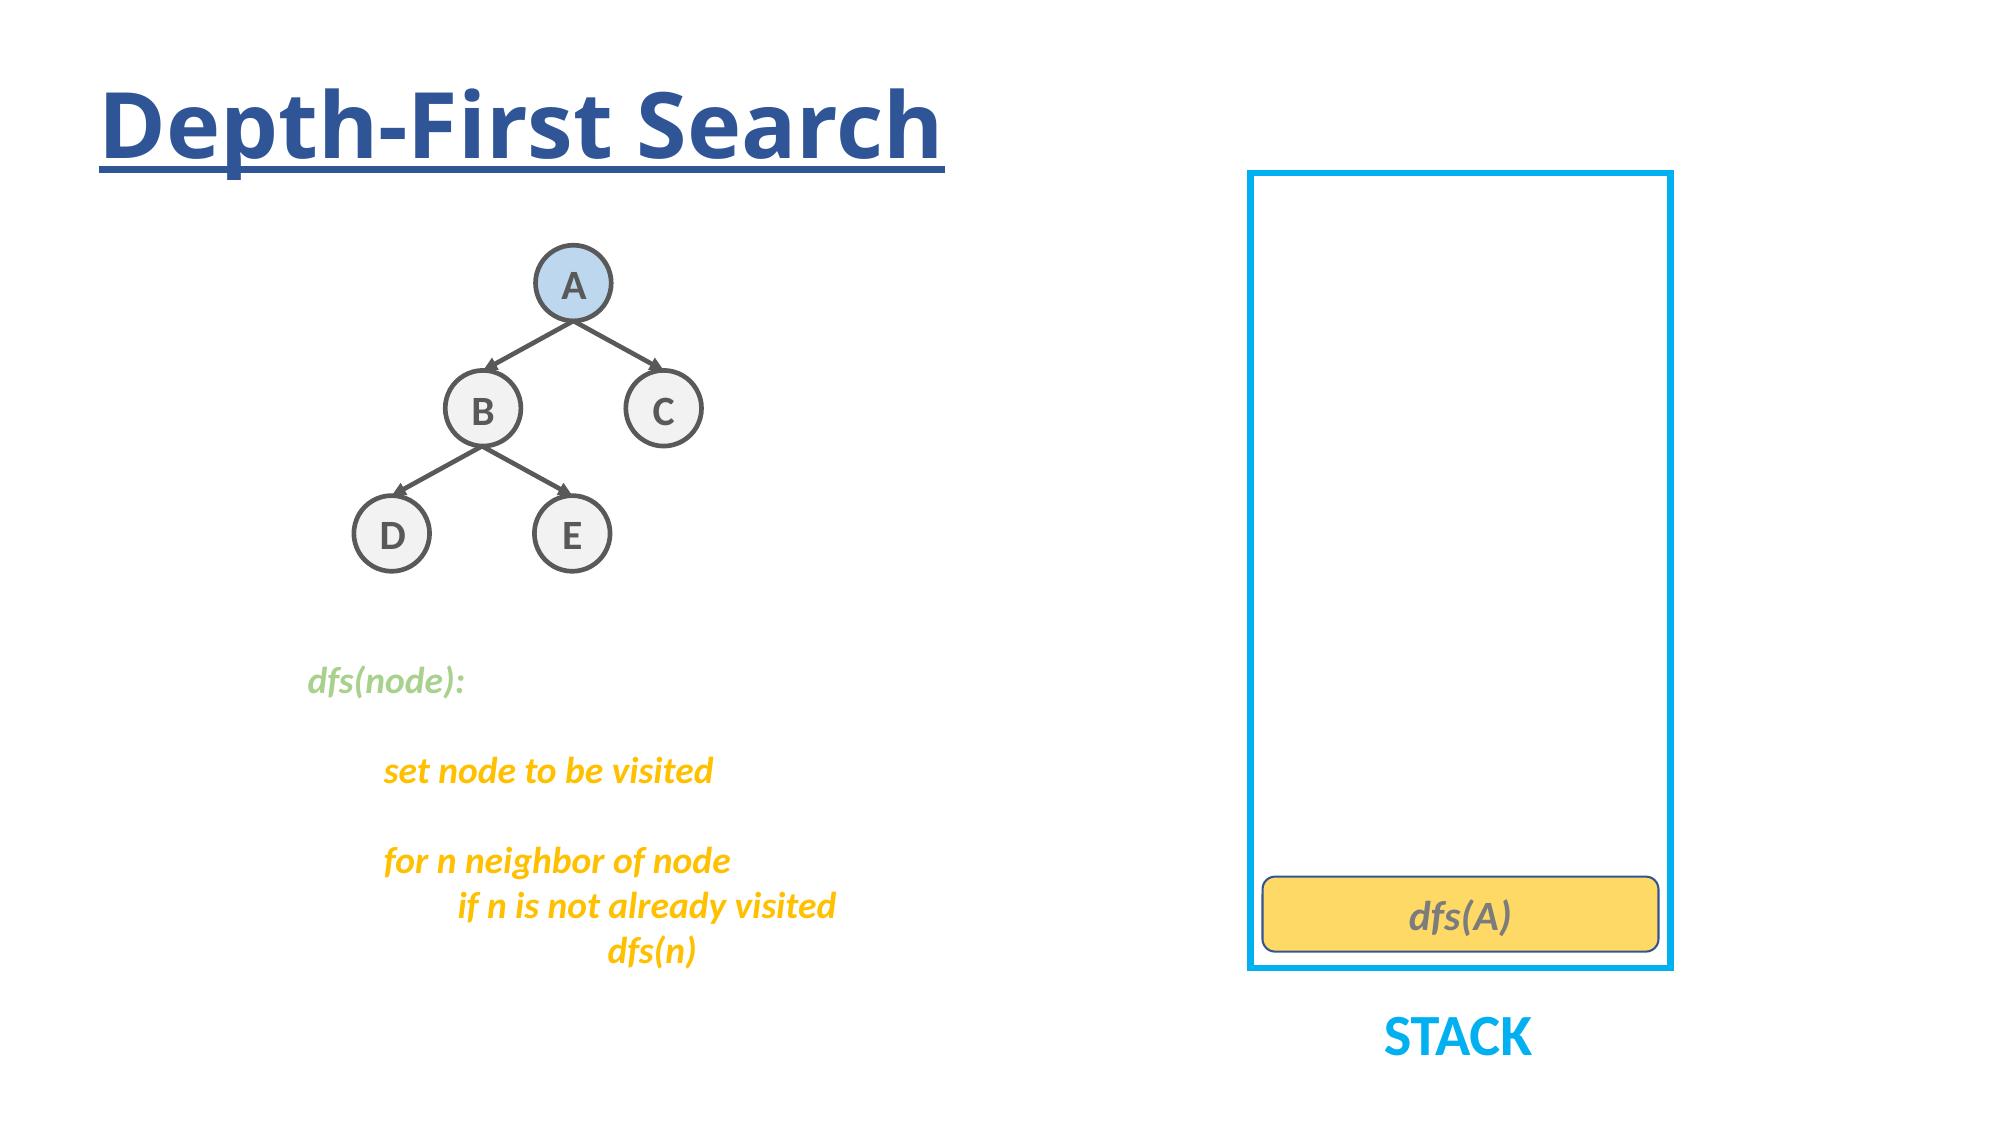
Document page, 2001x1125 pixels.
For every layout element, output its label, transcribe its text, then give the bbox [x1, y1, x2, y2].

text_box D [352, 494, 431, 573]
text_box dfs(node): set node to be visited for n neighbor of node if n is not already visited dfs(n) [292, 648, 852, 979]
title Depth-First Search [83, 20, 1809, 238]
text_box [482, 446, 573, 496]
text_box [391, 446, 482, 496]
text_box dfs(A) [1261, 875, 1660, 953]
text_box STACK [1368, 989, 1552, 1074]
text_box [1249, 172, 1672, 969]
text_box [483, 320, 573, 371]
text_box B [444, 369, 522, 446]
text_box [573, 320, 664, 371]
text_box A [534, 244, 613, 320]
text_box E [533, 494, 612, 573]
text_box C [624, 369, 703, 448]
